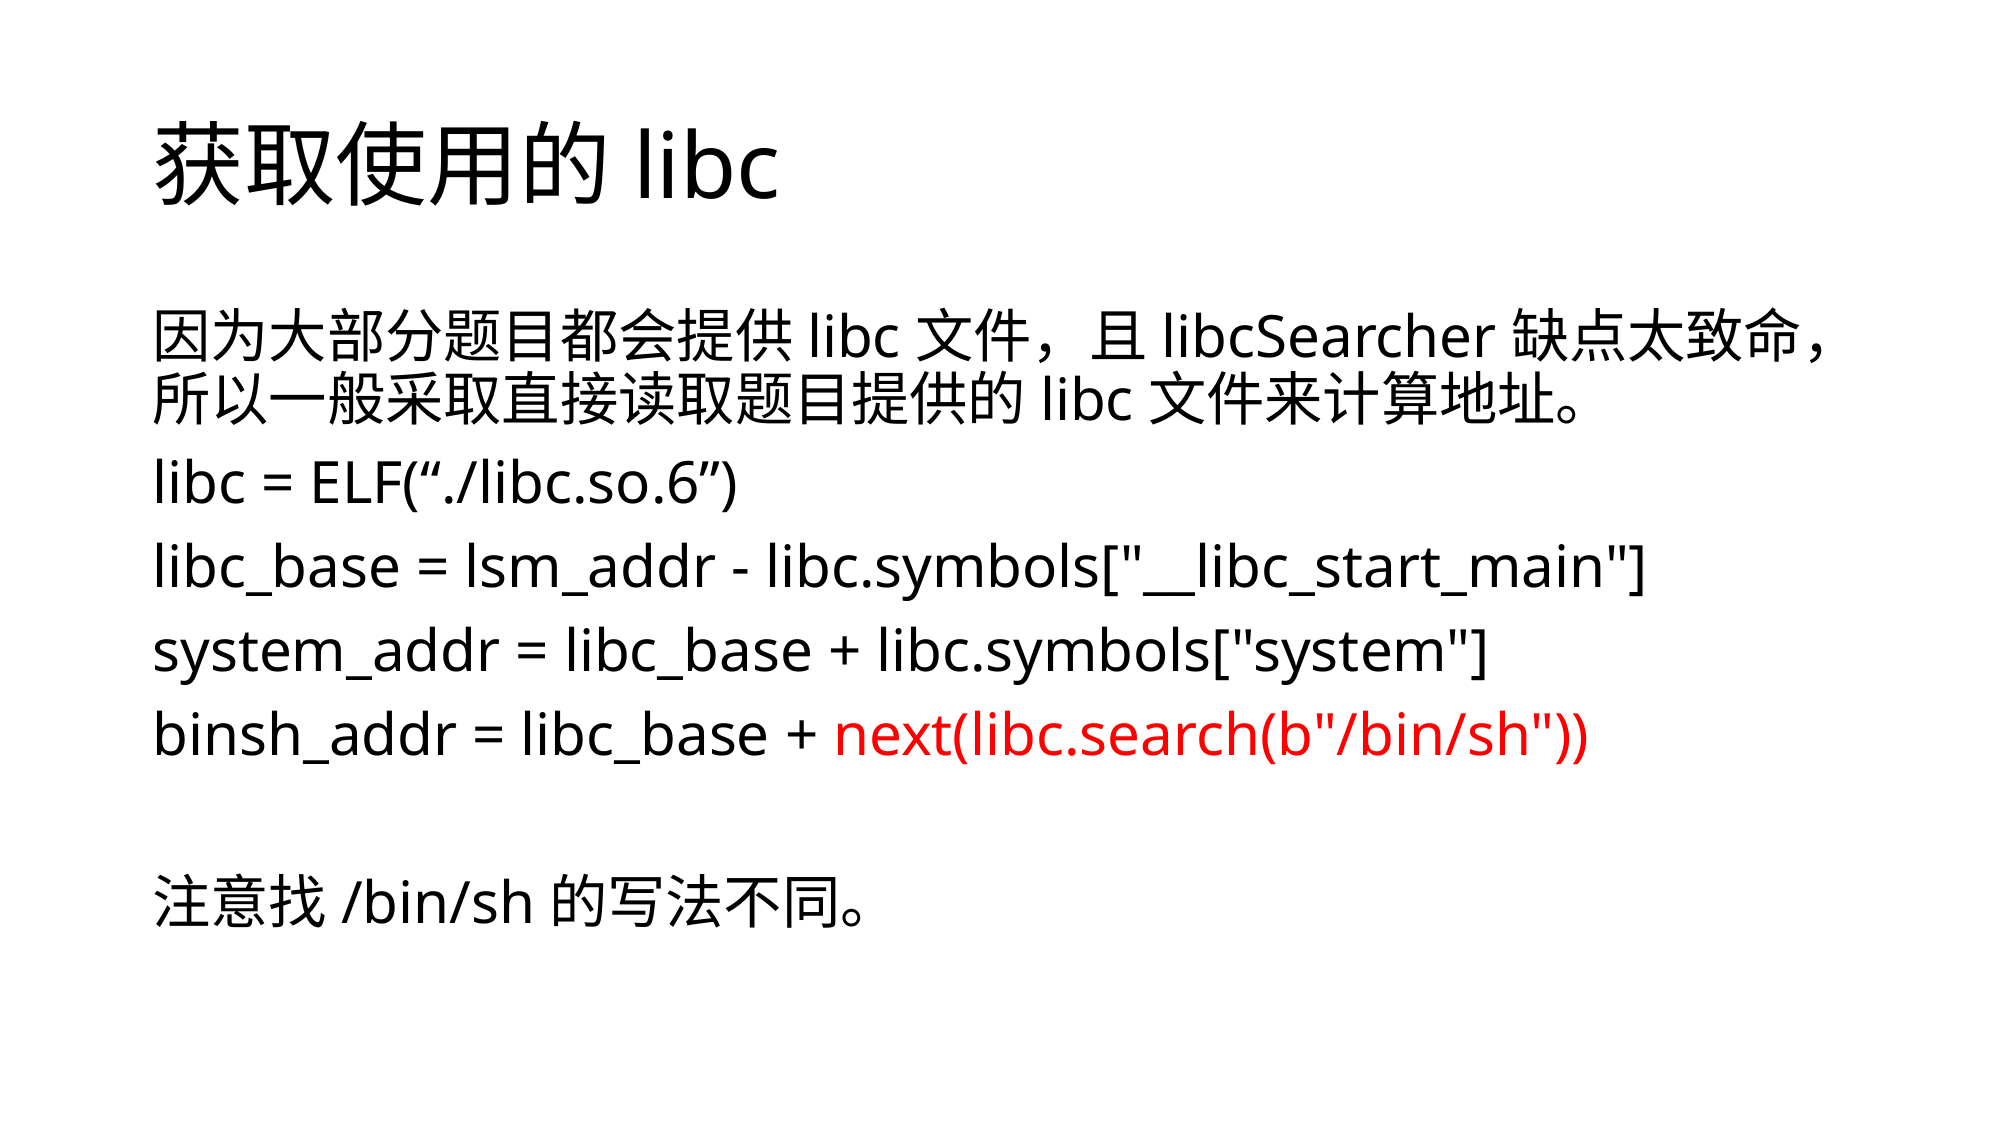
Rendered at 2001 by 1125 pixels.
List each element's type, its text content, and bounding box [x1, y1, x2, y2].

title 获取使用的libc [137, 59, 1863, 278]
list 因为大部分题目都会提供libc文件，且libcSearcher缺点太致命，所以一般采取直接读取题目提供的libc文件来计算地址。 libc = ELF(“./libc.so.6”) libc_base = lsm_addr - libc.symbols["__libc_start_main"] system_addr = libc_base + libc.symbols["system"] binsh_addr = libc_base + next(libc.search(b"/bin/sh")) 注意找/bin/sh的写法不同。 [137, 299, 1863, 1014]
